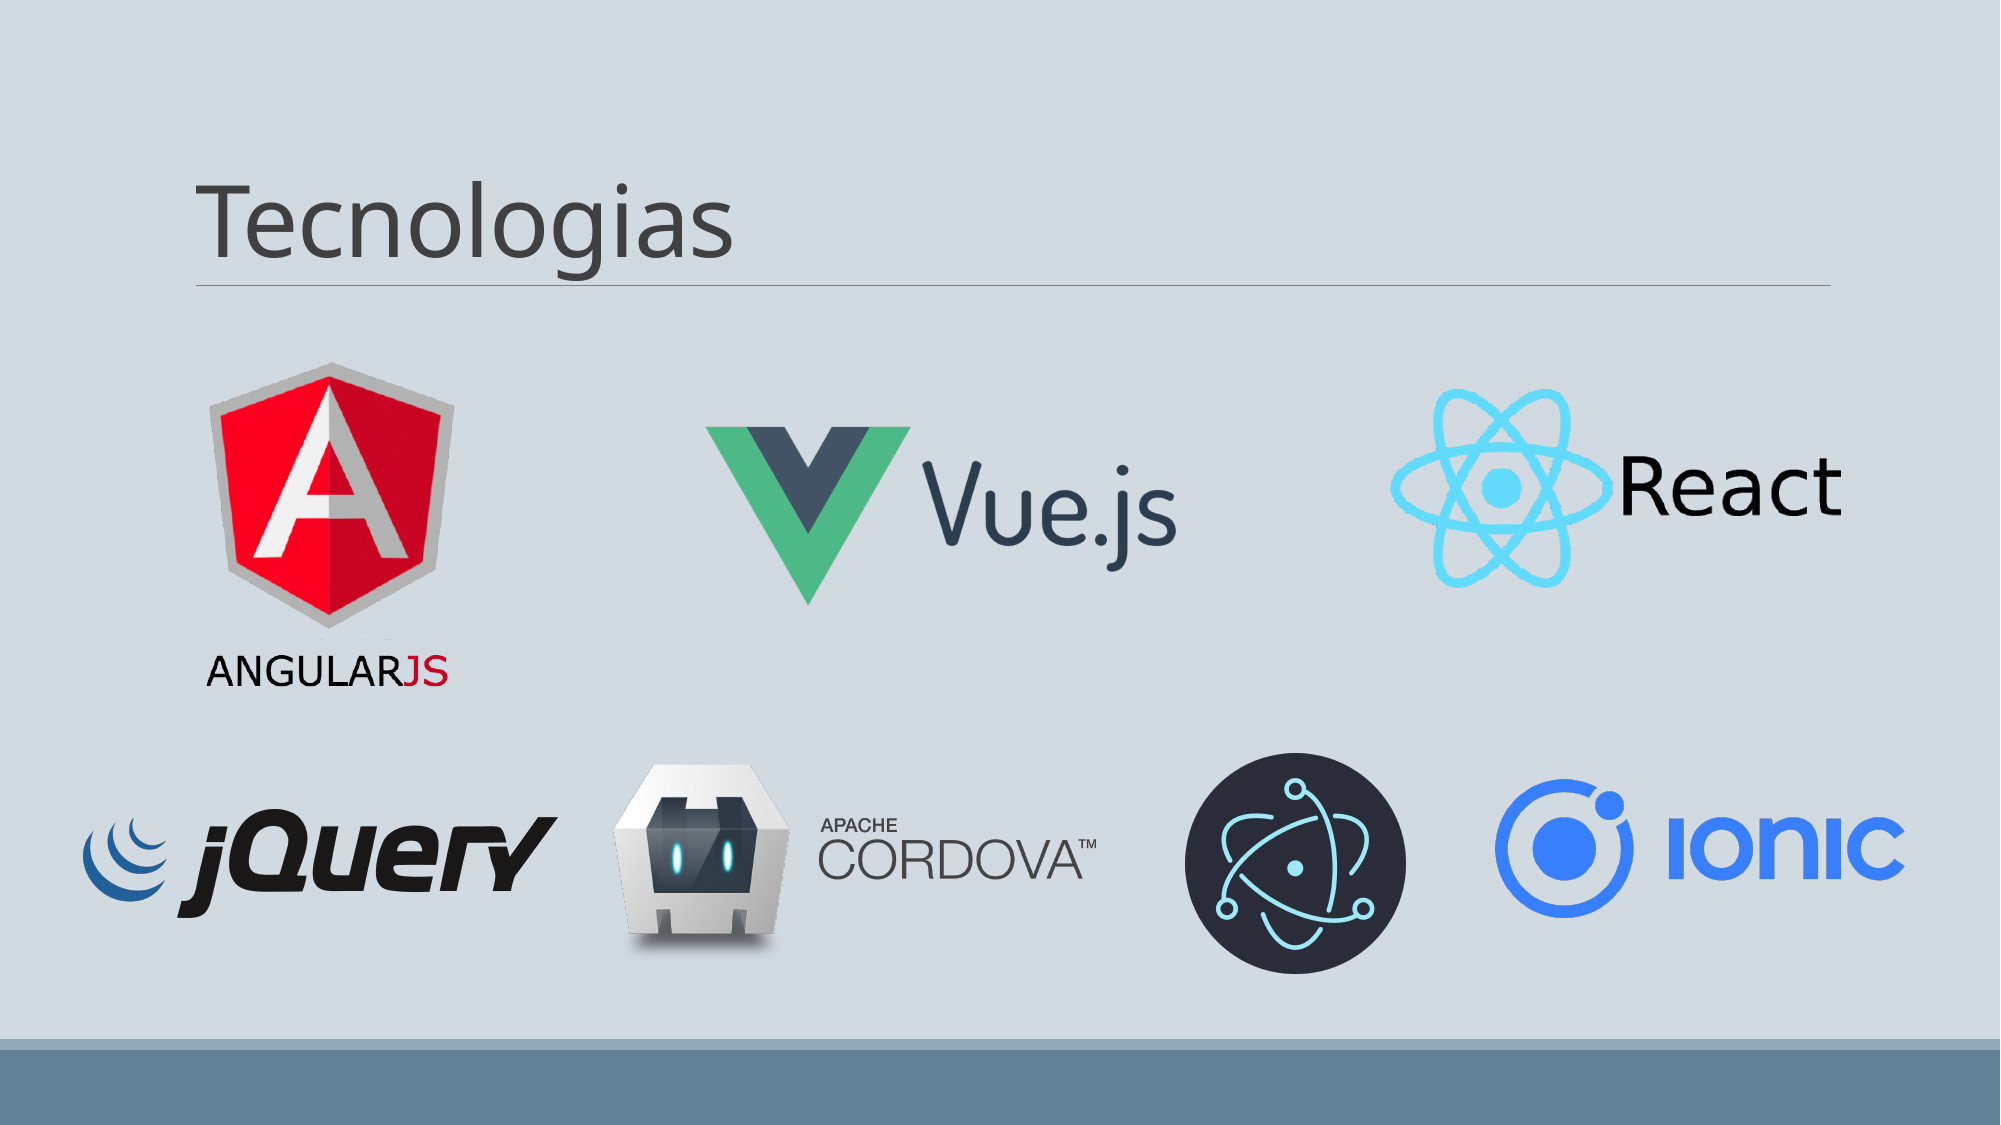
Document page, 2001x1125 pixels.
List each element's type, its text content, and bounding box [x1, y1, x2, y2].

picture [678, 387, 1208, 641]
picture [1494, 778, 1906, 918]
picture [139, 337, 530, 713]
title Tecnologias [180, 47, 1830, 285]
picture [83, 809, 558, 918]
picture [1374, 382, 1842, 601]
picture [1185, 753, 1406, 974]
picture [613, 763, 1096, 963]
